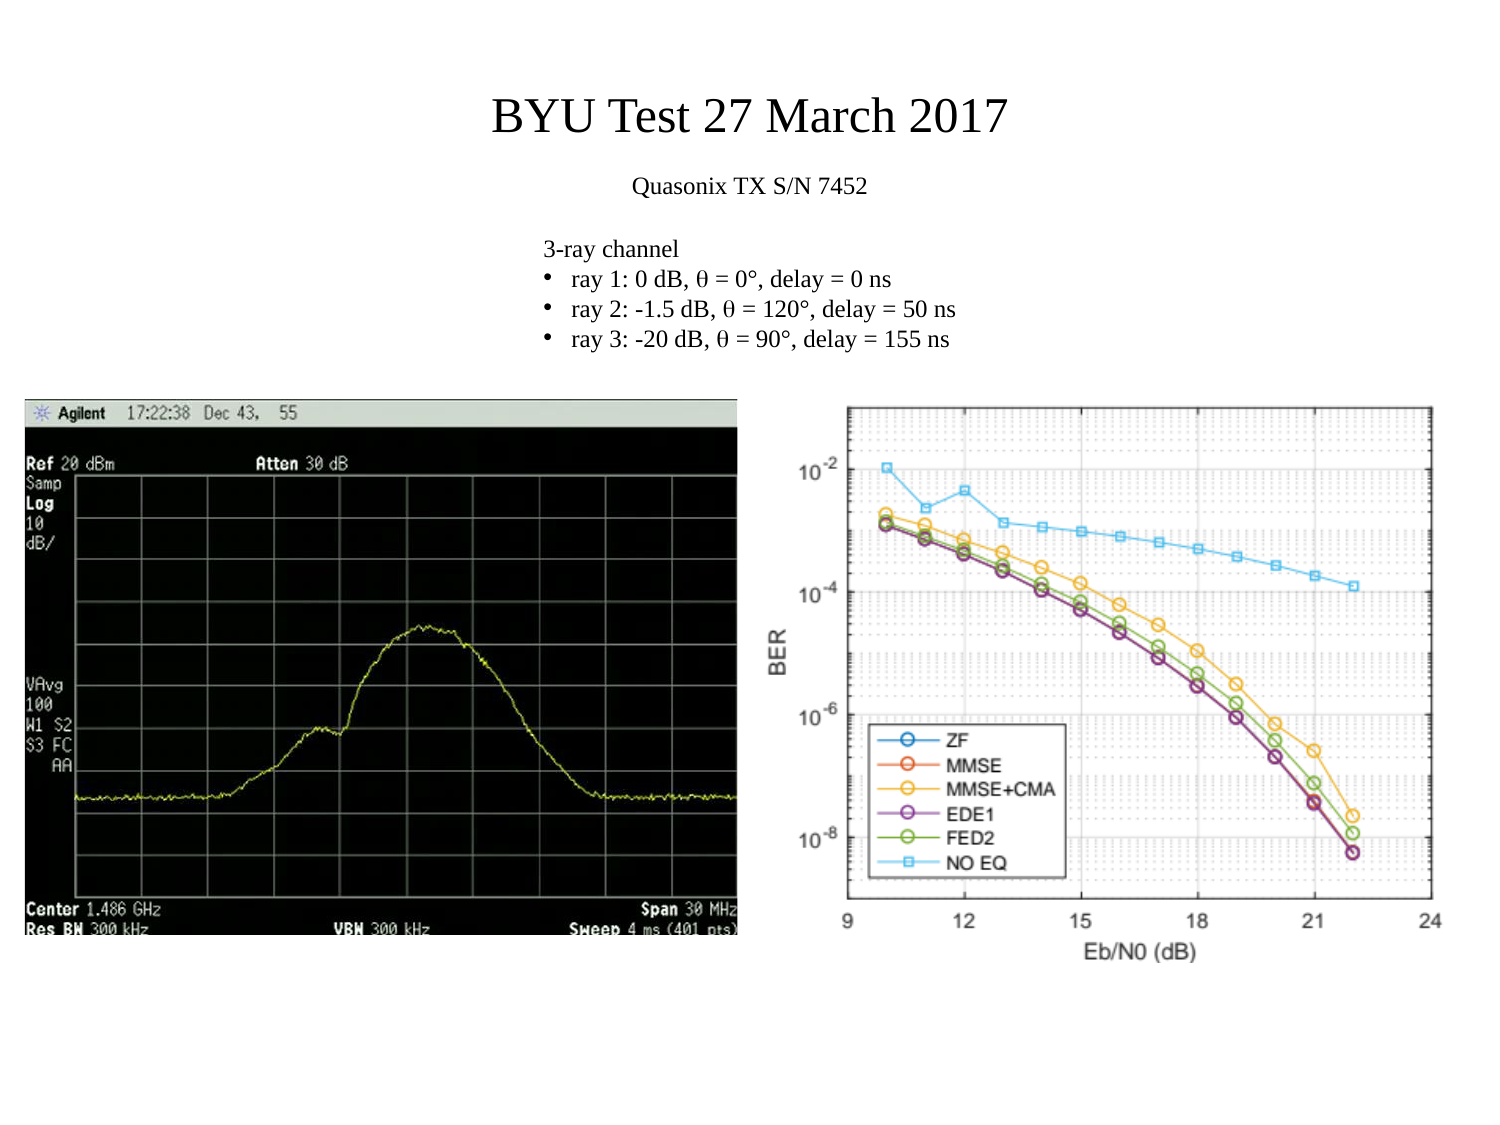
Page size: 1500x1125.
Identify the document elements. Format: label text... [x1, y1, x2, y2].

picture [749, 362, 1500, 963]
text_box BYU Test 27 March 2017 [476, 74, 1024, 150]
text_box 3-ray channel ray 1: 0 dB, q = 0°, delay = 0 ns ray 2: -1.5 dB, q = 120°, delay = 50 ns ray 3: -20 dB, q = 90°, delay = 155 ns [528, 224, 972, 360]
picture [24, 399, 738, 935]
text_box Quasonix TX S/N 7452 [617, 162, 883, 208]
